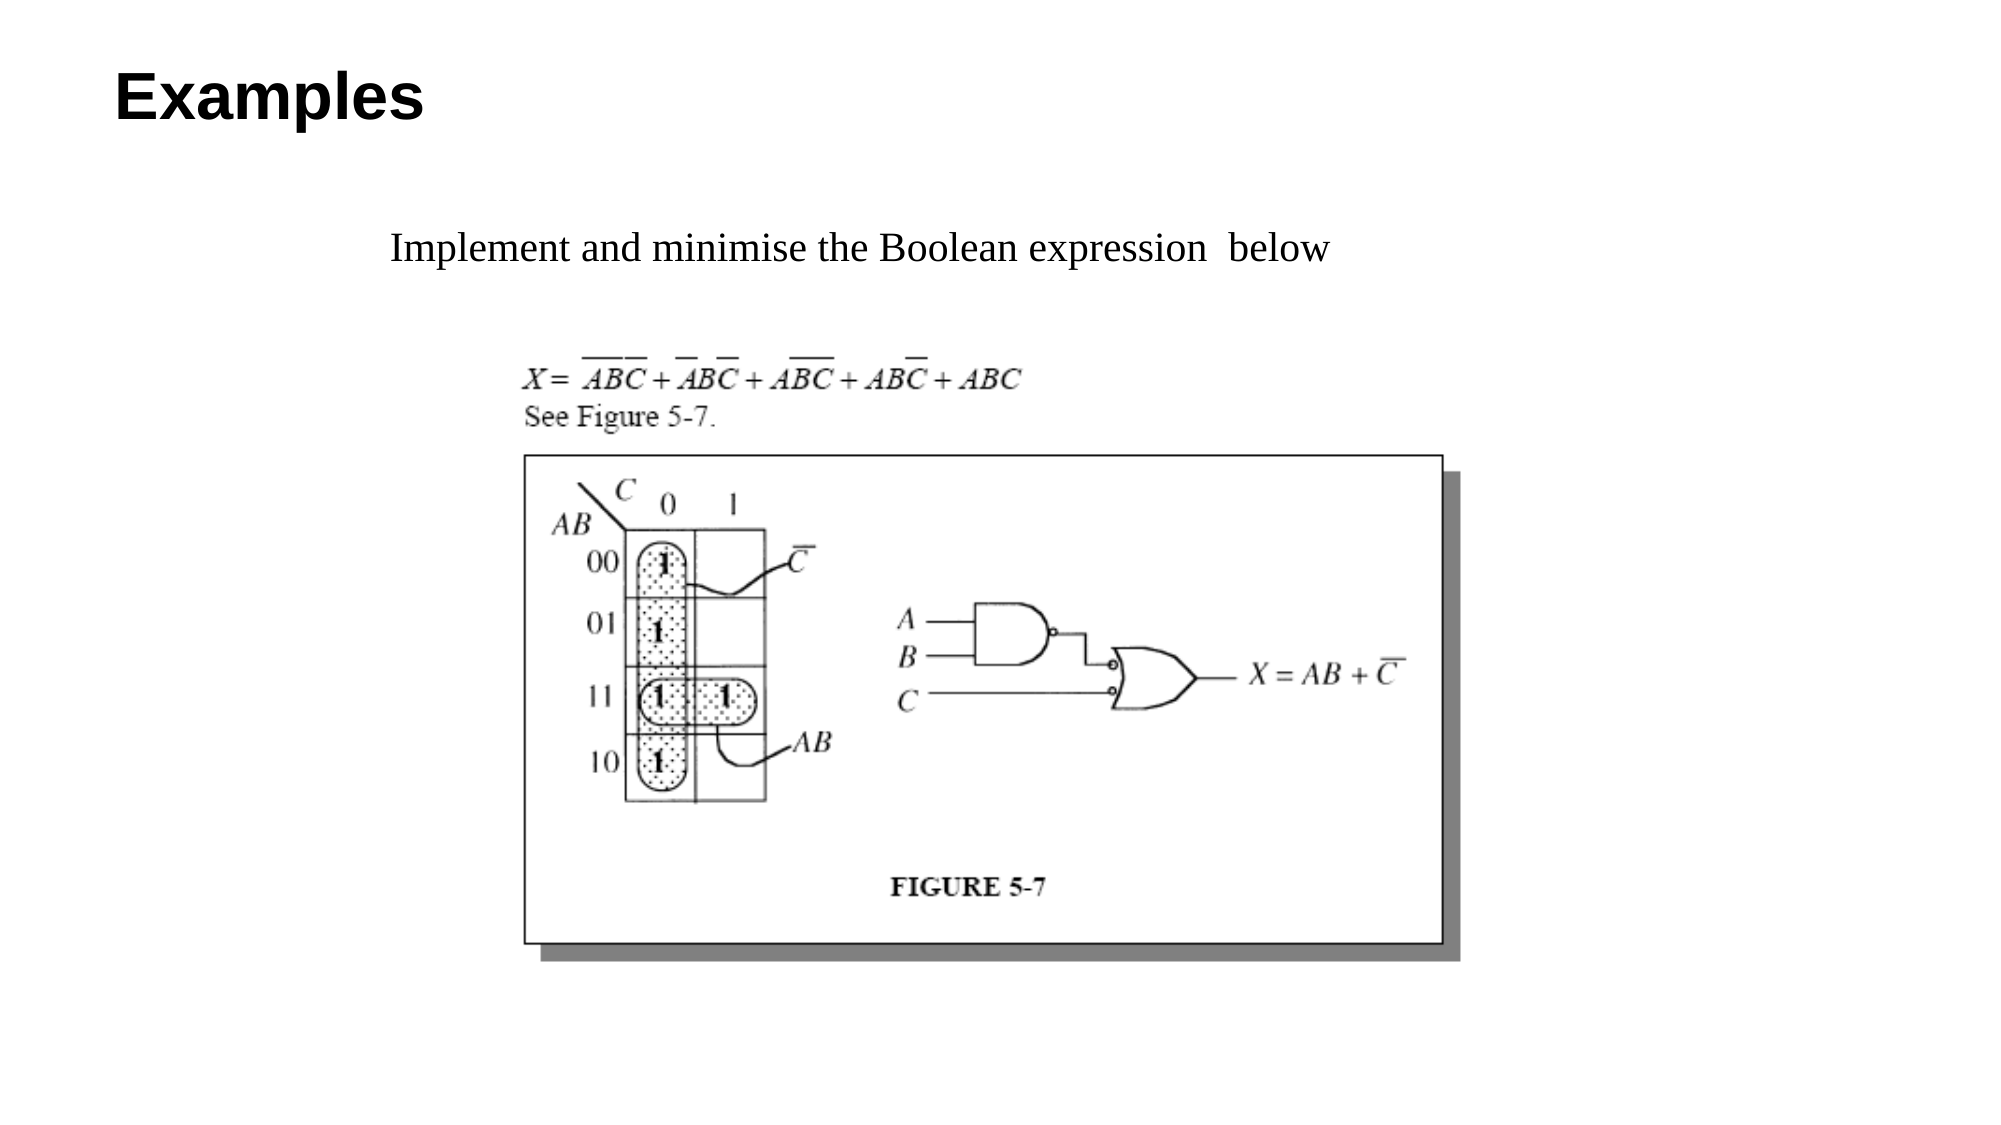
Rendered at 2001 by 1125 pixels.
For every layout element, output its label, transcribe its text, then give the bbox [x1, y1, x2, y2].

picture [499, 337, 1588, 1048]
title Examples [99, 45, 1900, 233]
text_box Implement and minimise the Boolean expression below [375, 212, 1463, 278]
